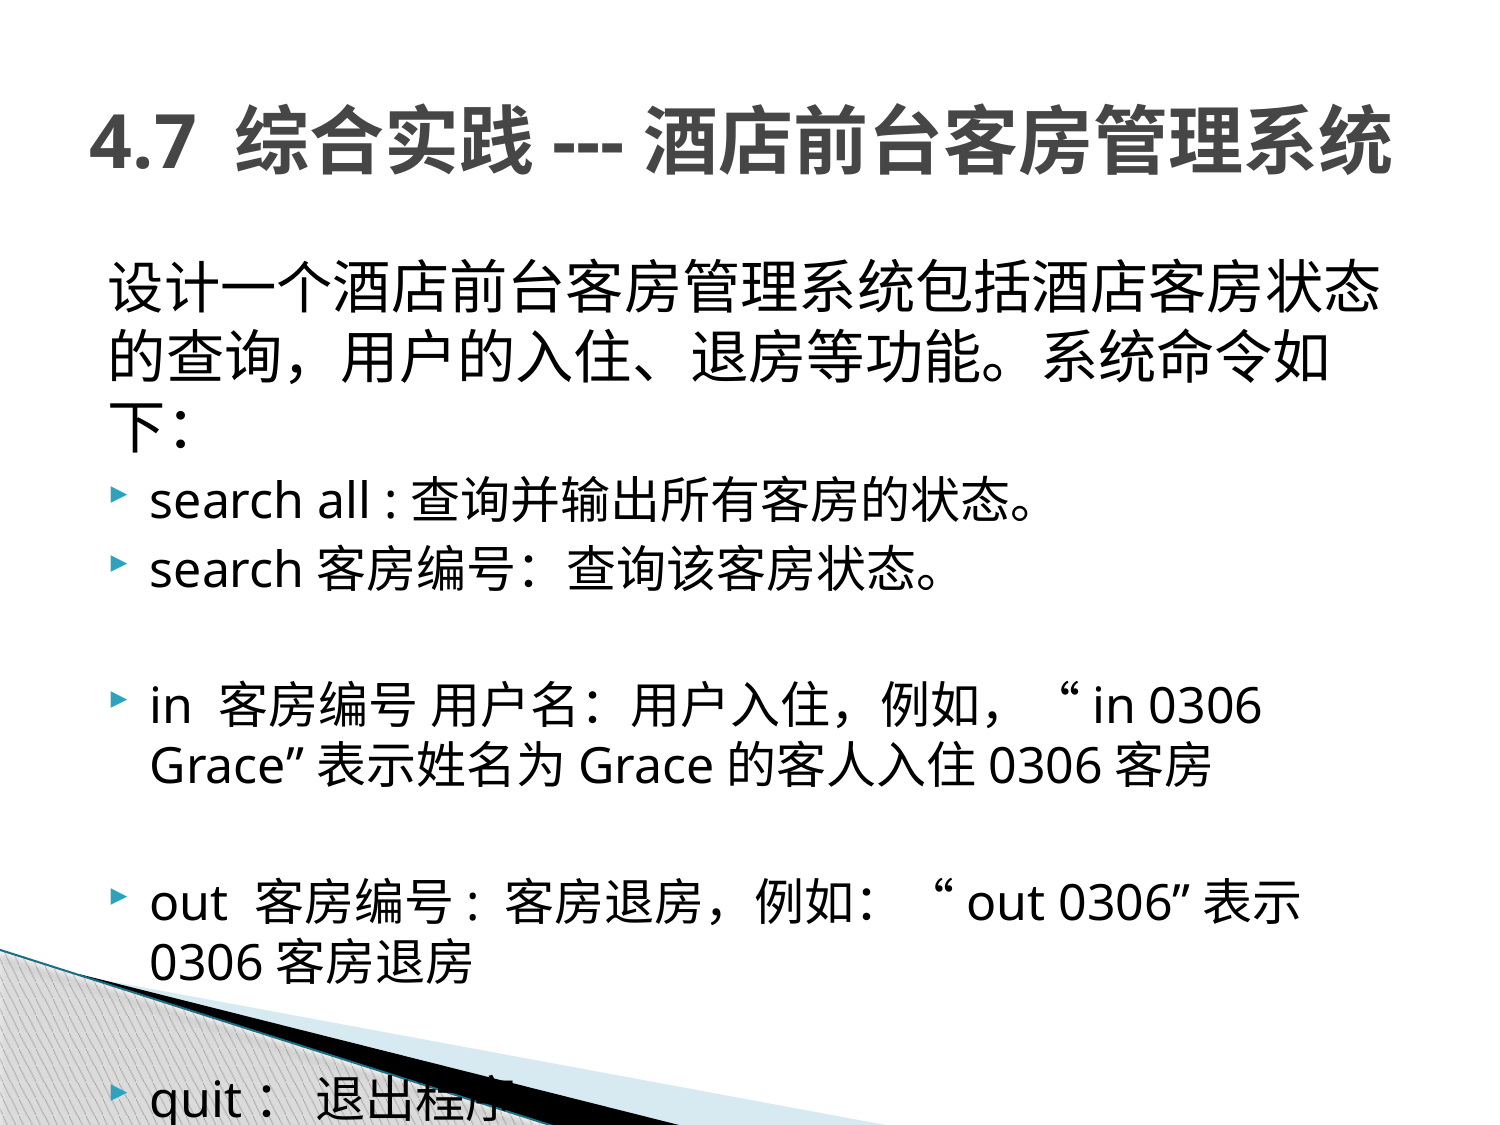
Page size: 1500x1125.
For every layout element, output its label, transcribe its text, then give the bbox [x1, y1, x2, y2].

title 4.7 综合实践---酒店前台客房管理系统 [75, 45, 1425, 233]
list 设计一个酒店前台客房管理系统包括酒店客房状态的查询，用户的入住、退房等功能。系统命令如下： search all :查询并输出所有客房的状态。 search客房编号：查询该客房状态。 in 客房编号 用户名：用户入住，例如，“in 0306 Grace”表示姓名为Grace的客人入住0306客房 out 客房编号: 客房退房，例如：“out 0306”表示0306客房退房 quit： 退出程序 [75, 242, 1425, 1071]
